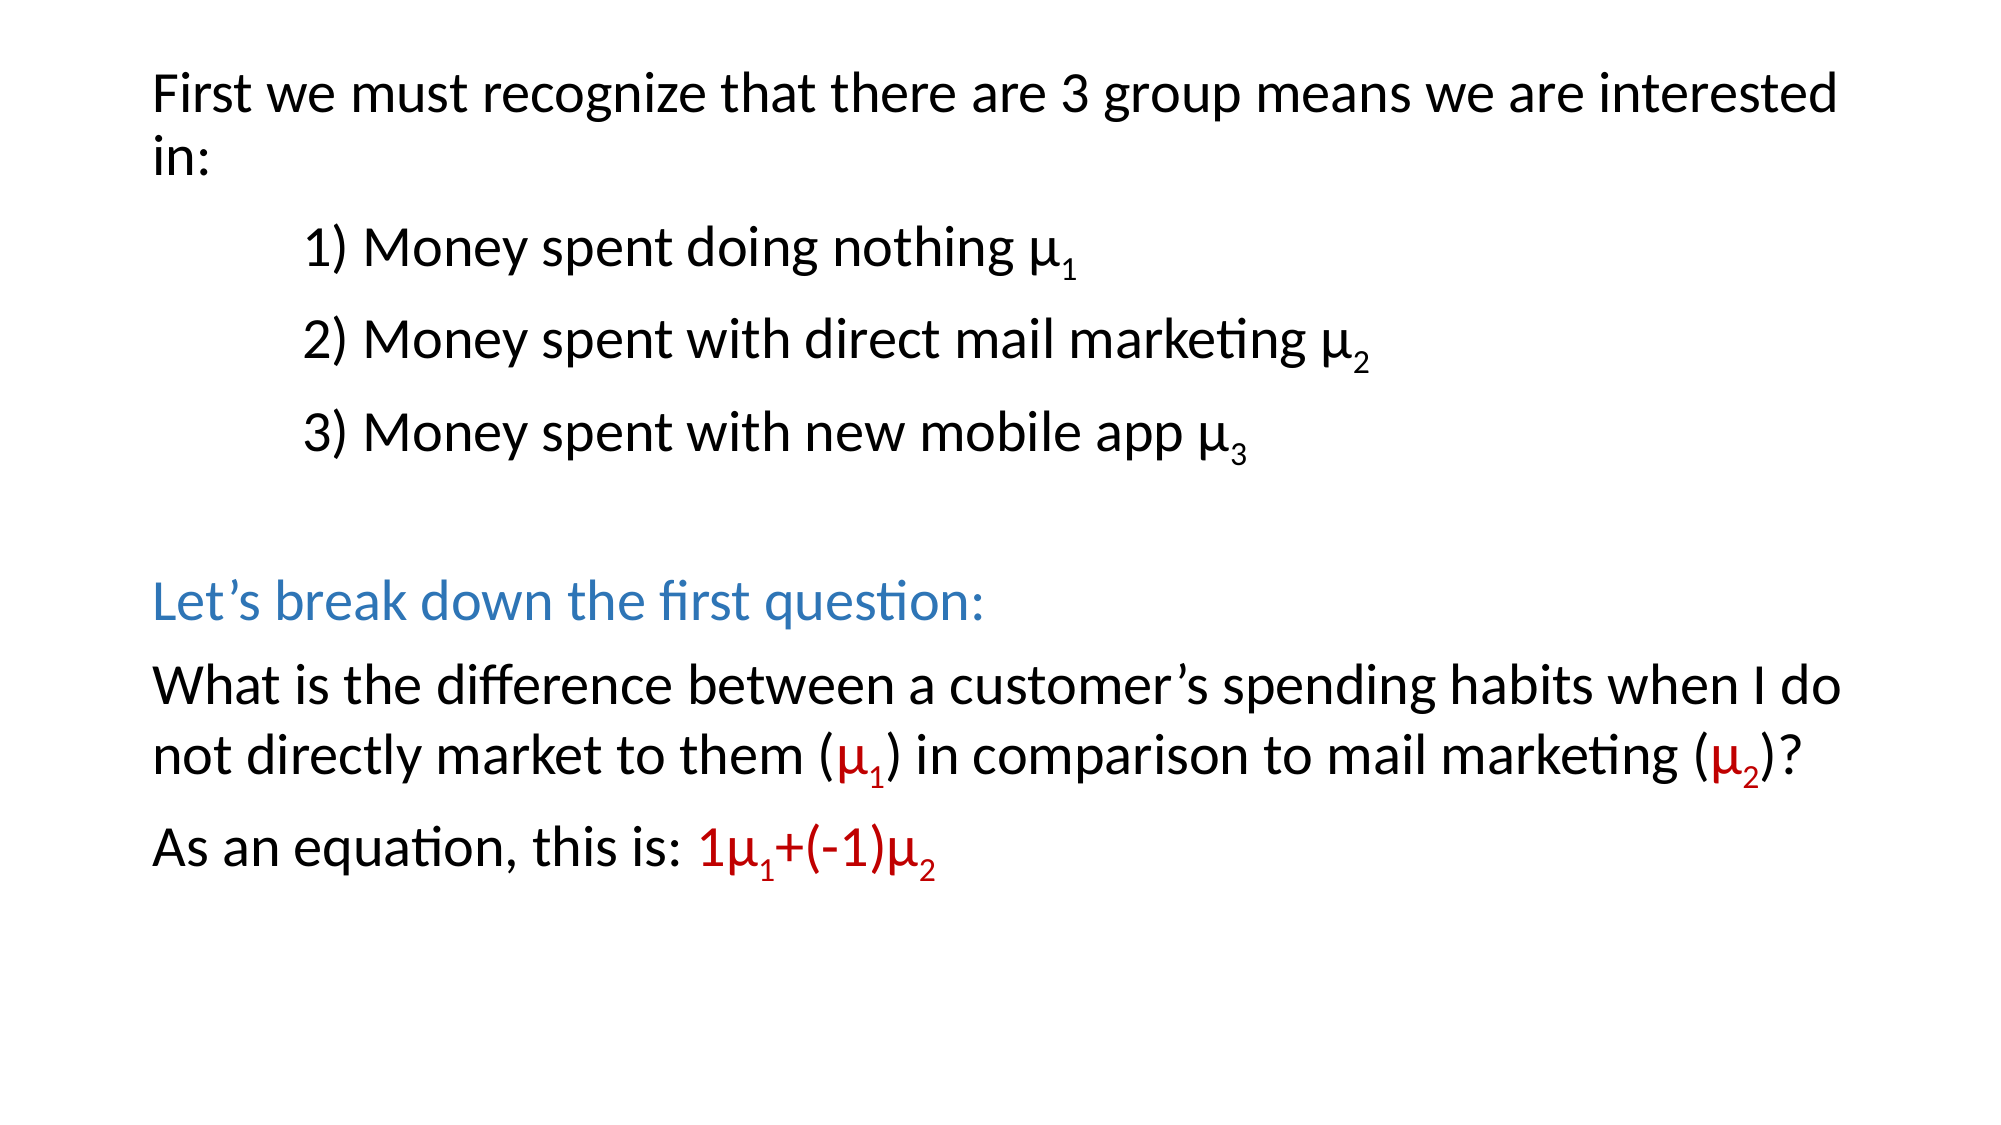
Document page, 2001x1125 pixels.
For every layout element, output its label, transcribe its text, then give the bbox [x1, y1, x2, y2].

list First we must recognize that there are 3 group means we are interested in: 1) Money spent doing nothing µ1 2) Money spent with direct mail marketing µ2 3) Money spent with new mobile app µ3 Let’s break down the first question: What is the difference between a customer’s spending habits when I do not directly market to them (µ1) in comparison to mail marketing (µ2)? As an equation, this is: 1µ1+(-1)µ2 [137, 54, 1863, 1014]
